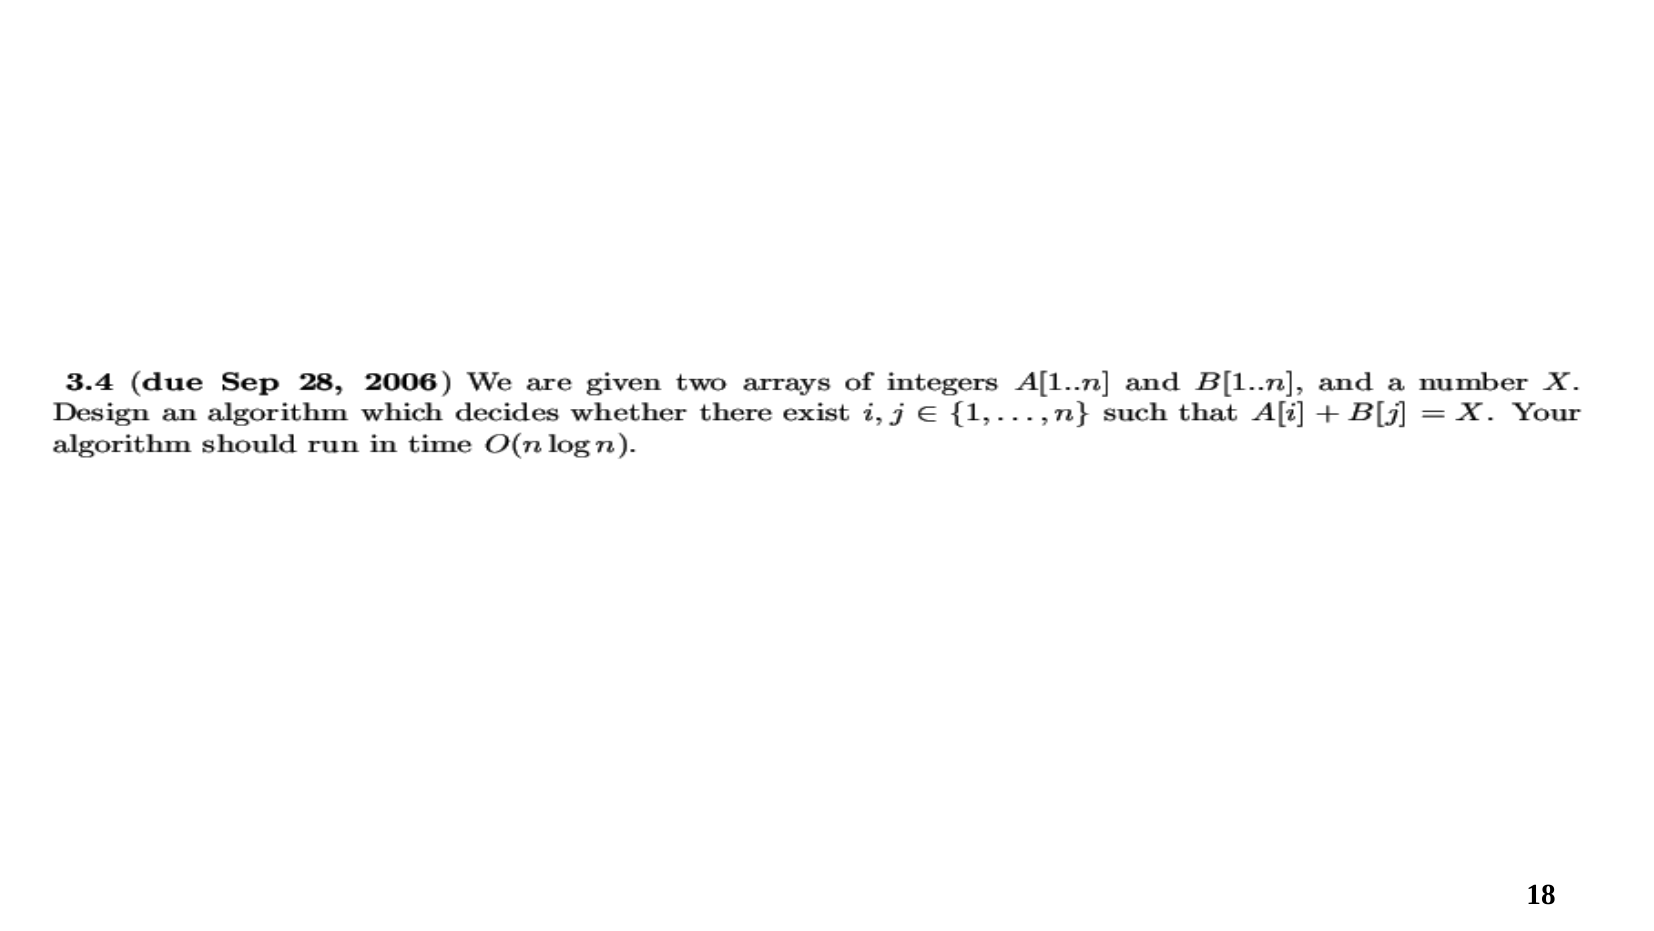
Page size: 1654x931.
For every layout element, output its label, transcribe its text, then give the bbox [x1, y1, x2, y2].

text_box 18 [1184, 867, 1571, 912]
picture [19, 357, 1618, 477]
